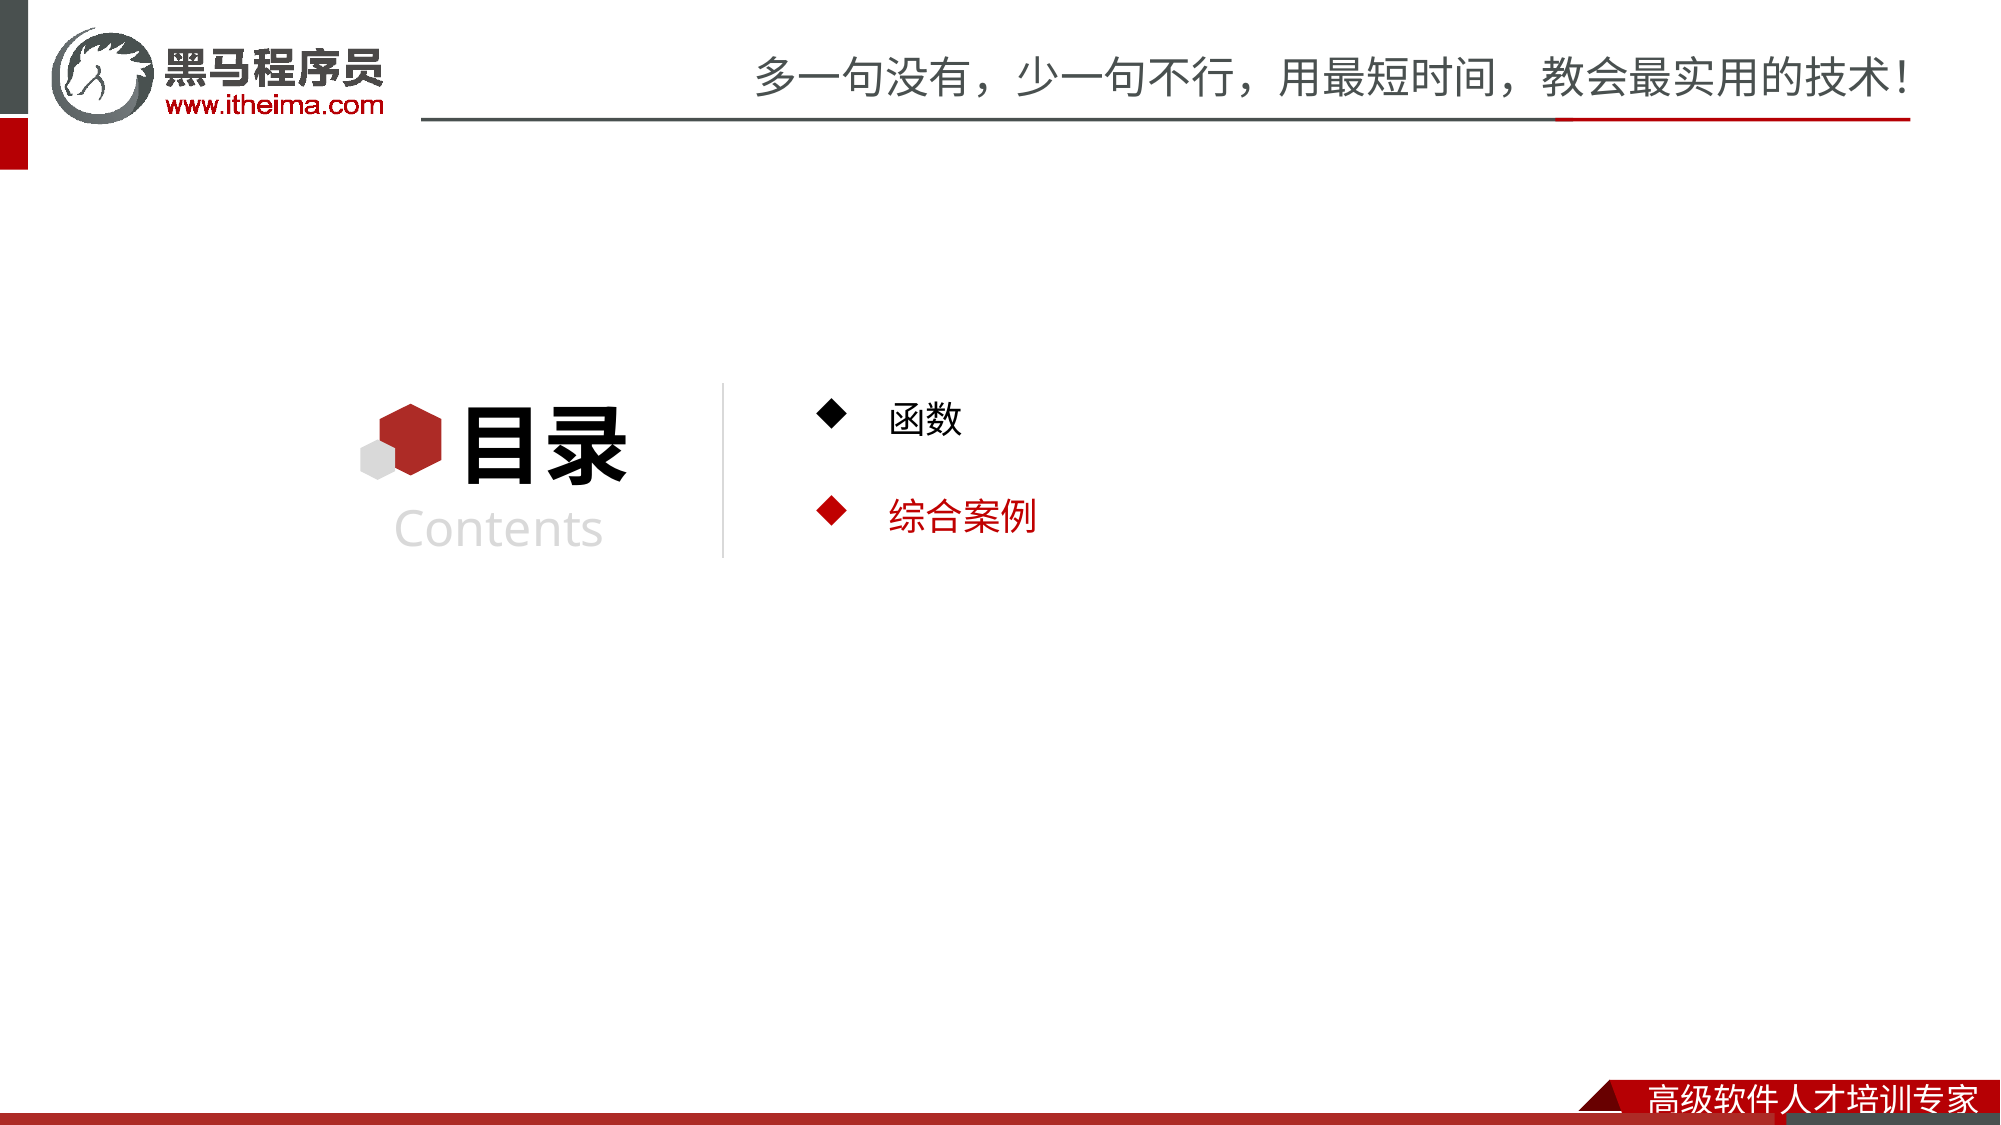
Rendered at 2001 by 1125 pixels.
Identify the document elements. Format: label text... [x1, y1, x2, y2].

list 函数 综合案例 [798, 178, 1832, 659]
picture [50, 26, 384, 125]
